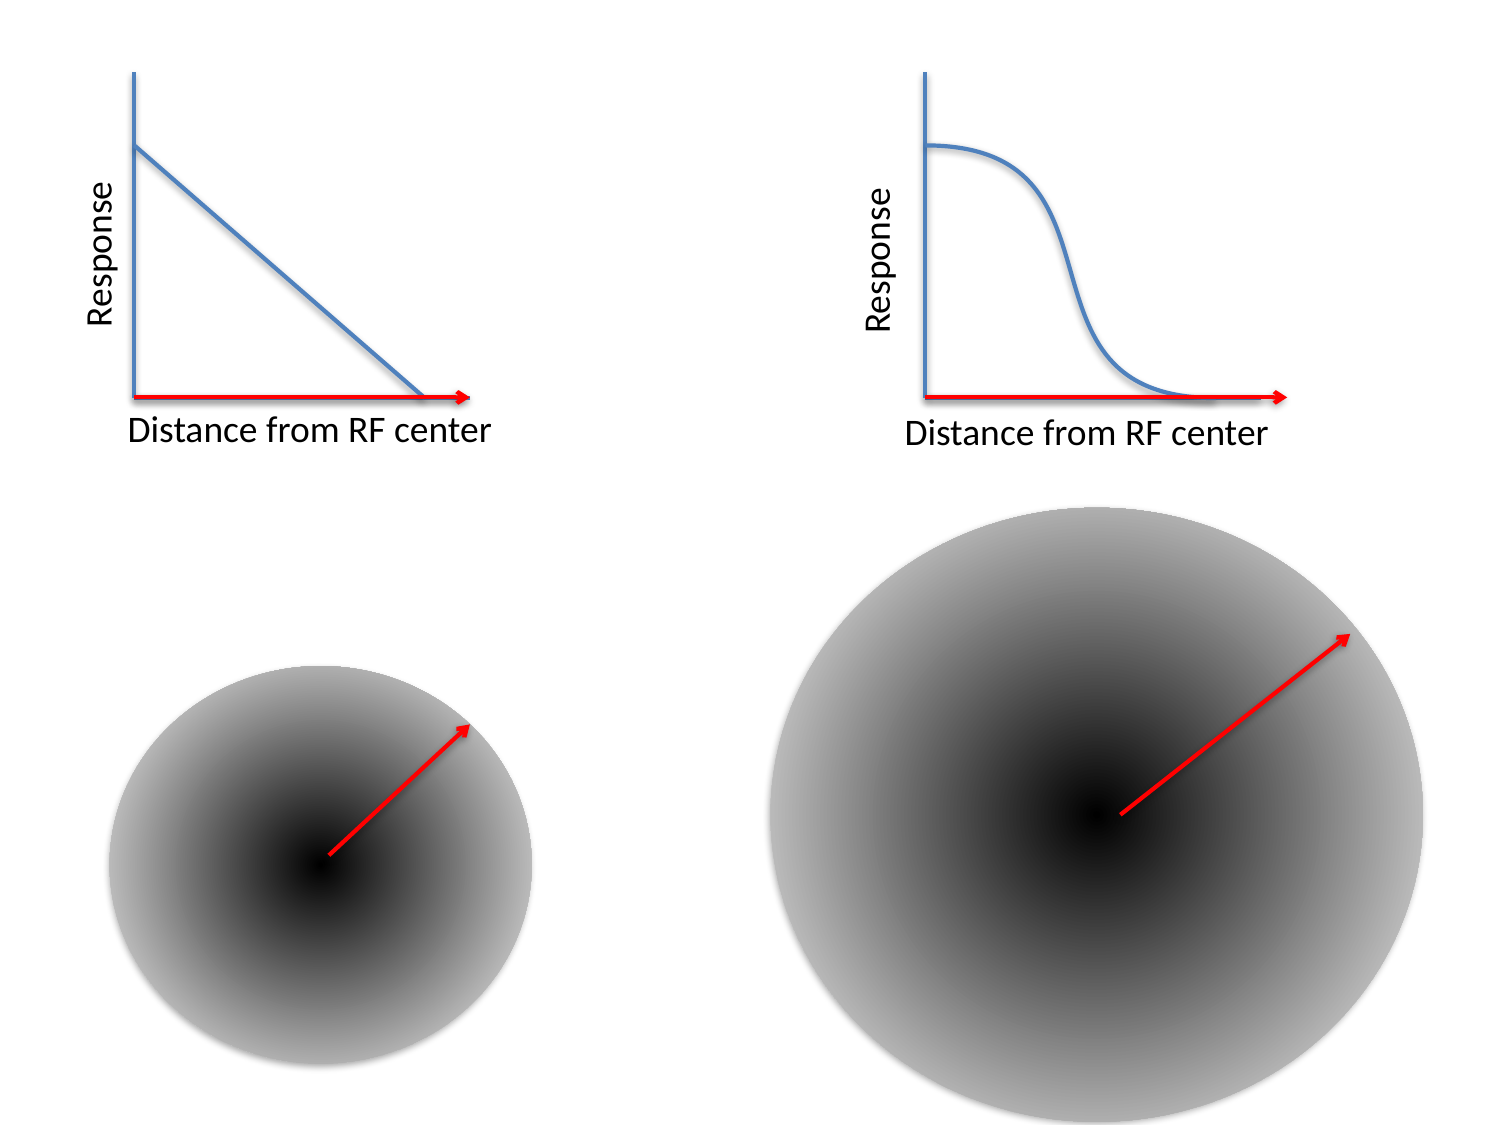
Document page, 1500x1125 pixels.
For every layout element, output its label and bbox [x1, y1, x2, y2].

text_box [1120, 633, 1351, 815]
text_box [844, 71, 1288, 462]
text_box [66, 71, 511, 459]
text_box [108, 665, 533, 1065]
text_box [328, 724, 471, 856]
text_box [769, 506, 1424, 1123]
